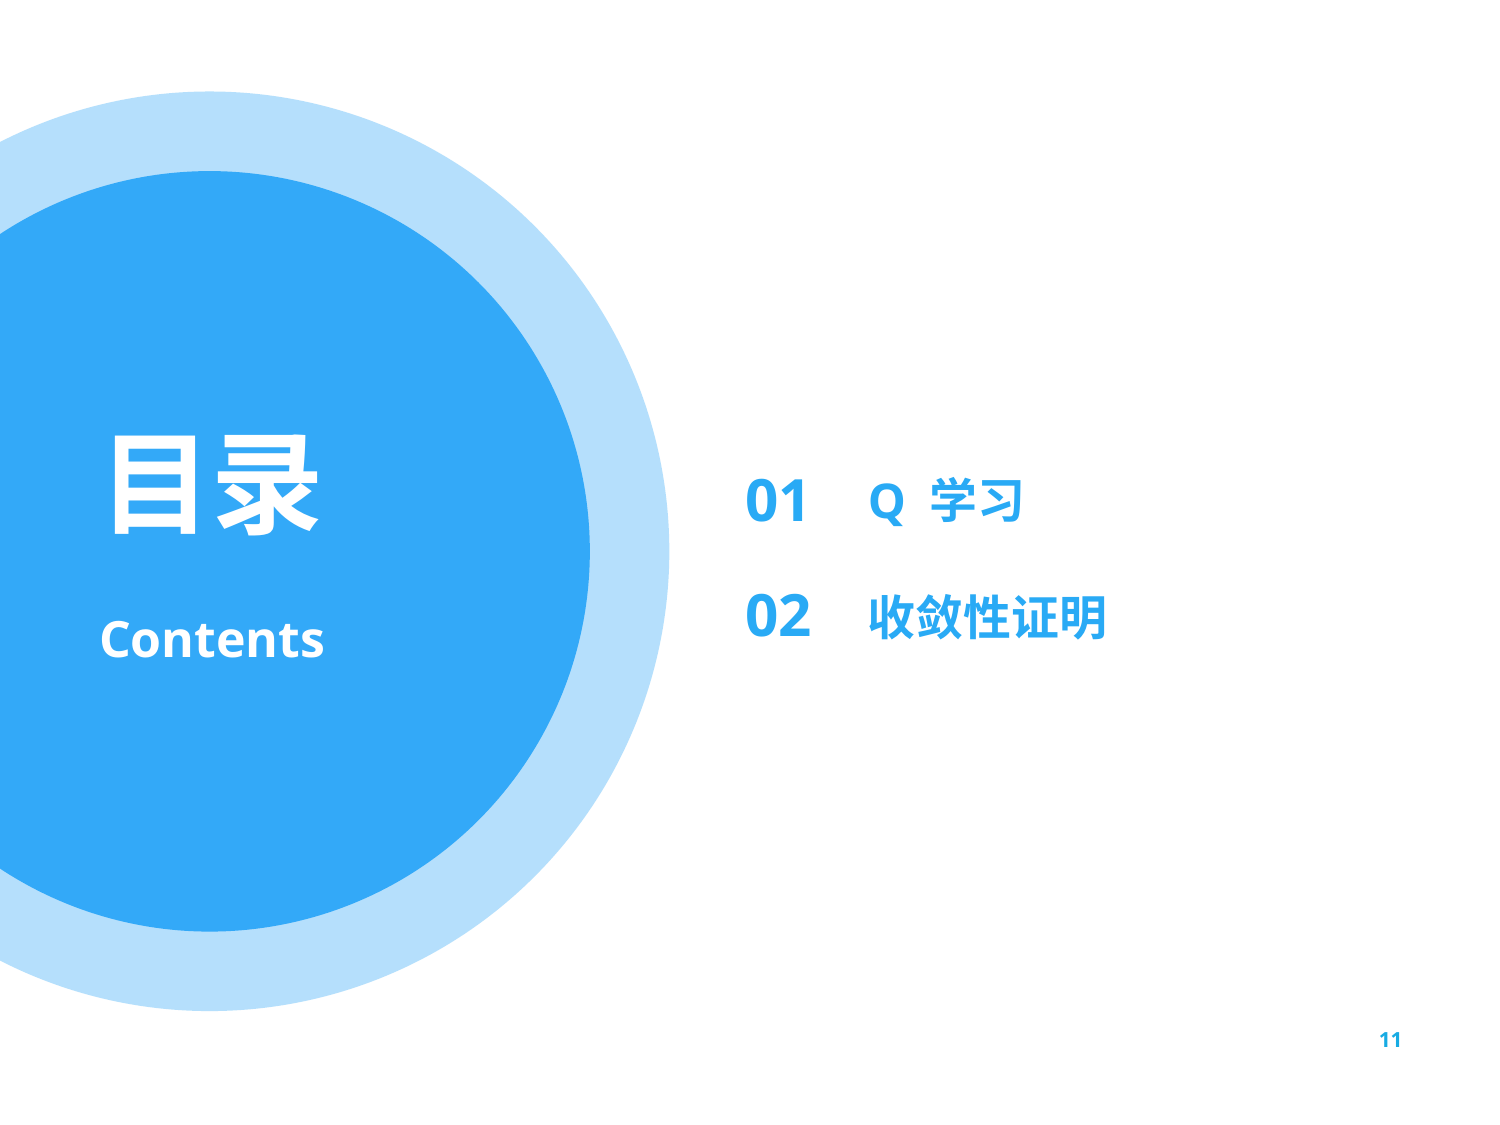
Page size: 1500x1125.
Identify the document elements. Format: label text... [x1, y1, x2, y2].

list 01 [726, 463, 831, 531]
slide_number 11 [1059, 1023, 1418, 1058]
list Q 学习 [852, 469, 1418, 537]
text_box 收敛性证明 [852, 586, 1418, 654]
text_box 02 [726, 578, 831, 646]
